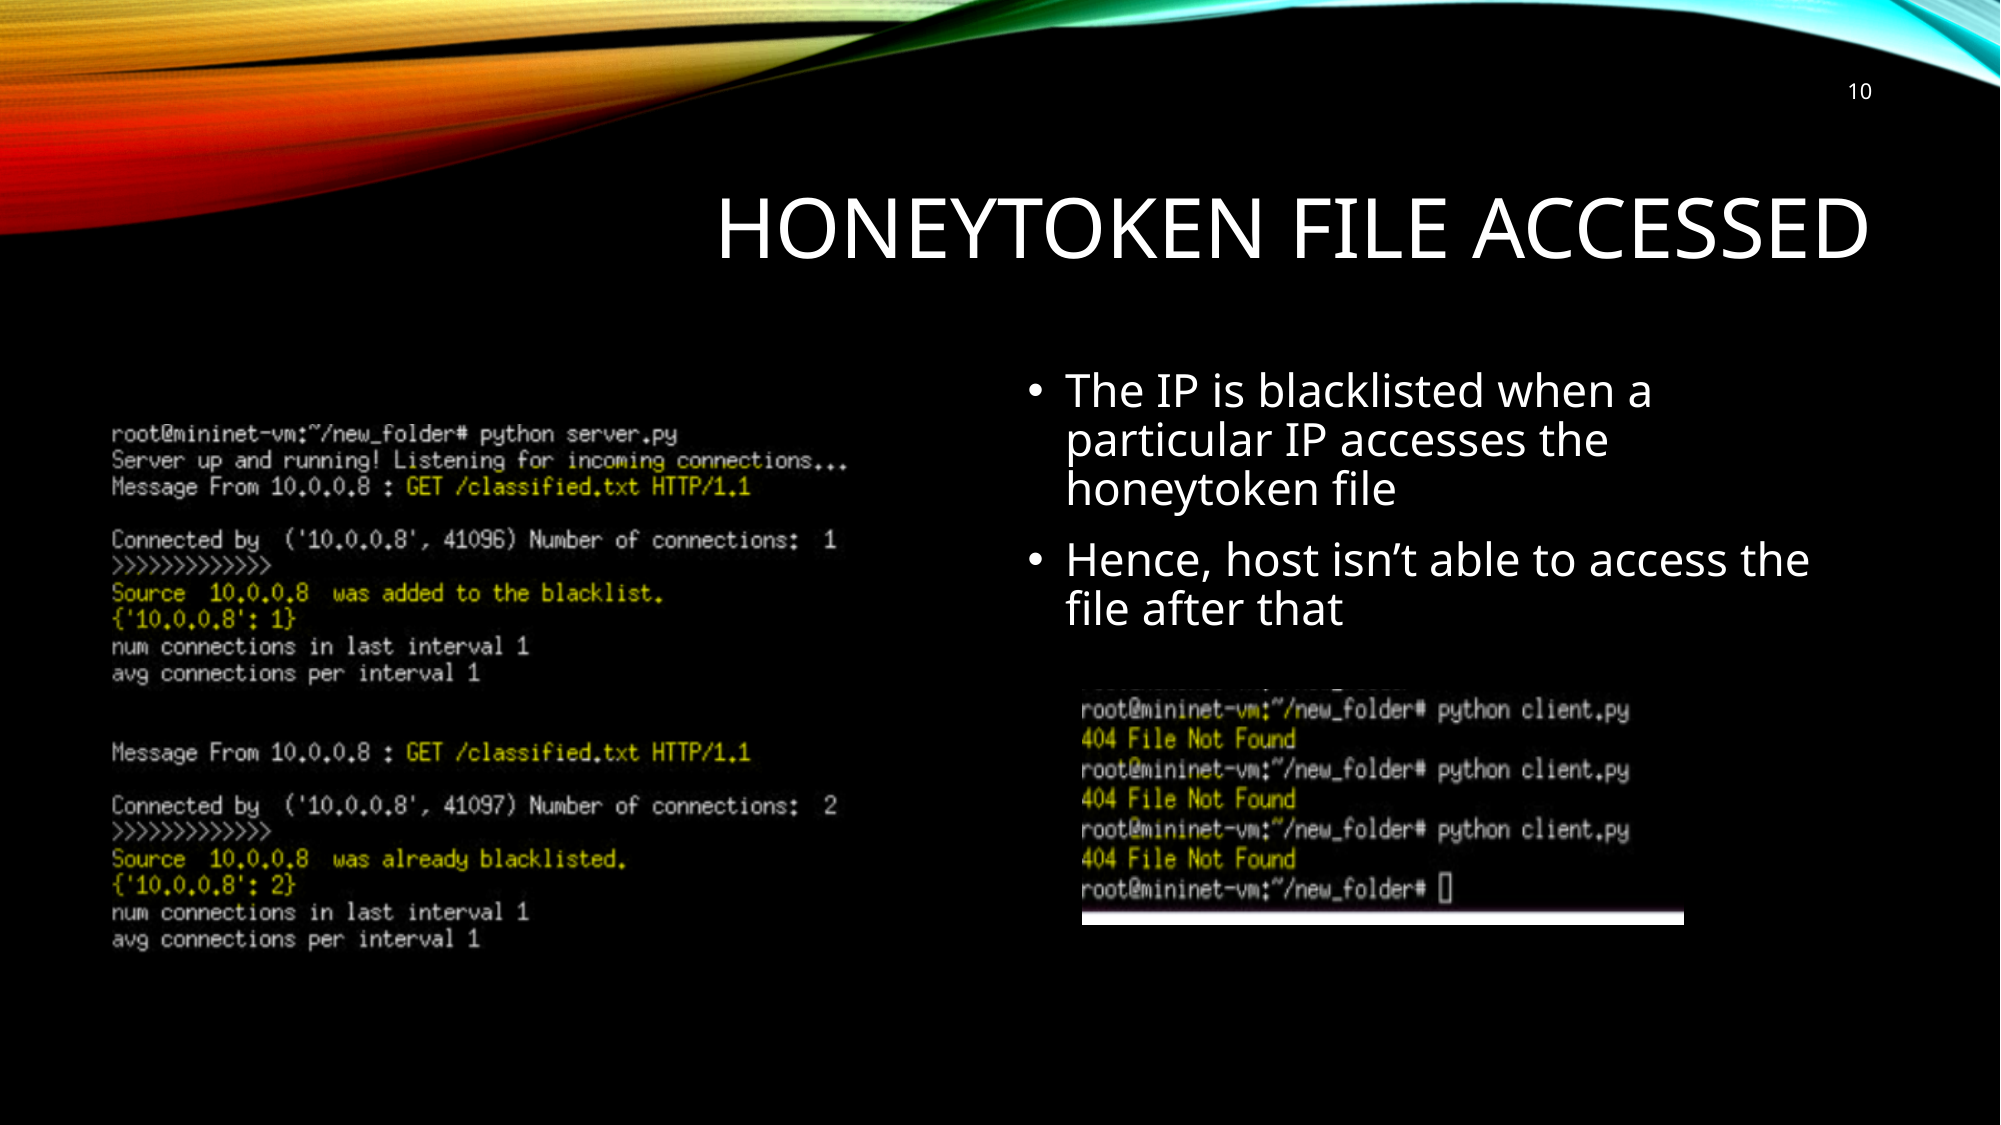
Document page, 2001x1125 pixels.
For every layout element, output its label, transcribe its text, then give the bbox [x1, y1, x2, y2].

slide_number 10 [1437, 62, 1888, 123]
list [112, 423, 988, 956]
picture [0, 0, 2000, 237]
list The IP is blacklisted when a particular IP accesses the honeytoken file Hence, host isn’t able to access the file after that [1012, 360, 1888, 1021]
title Honeytoken file accessed [474, 125, 1888, 338]
picture [1082, 689, 1684, 925]
